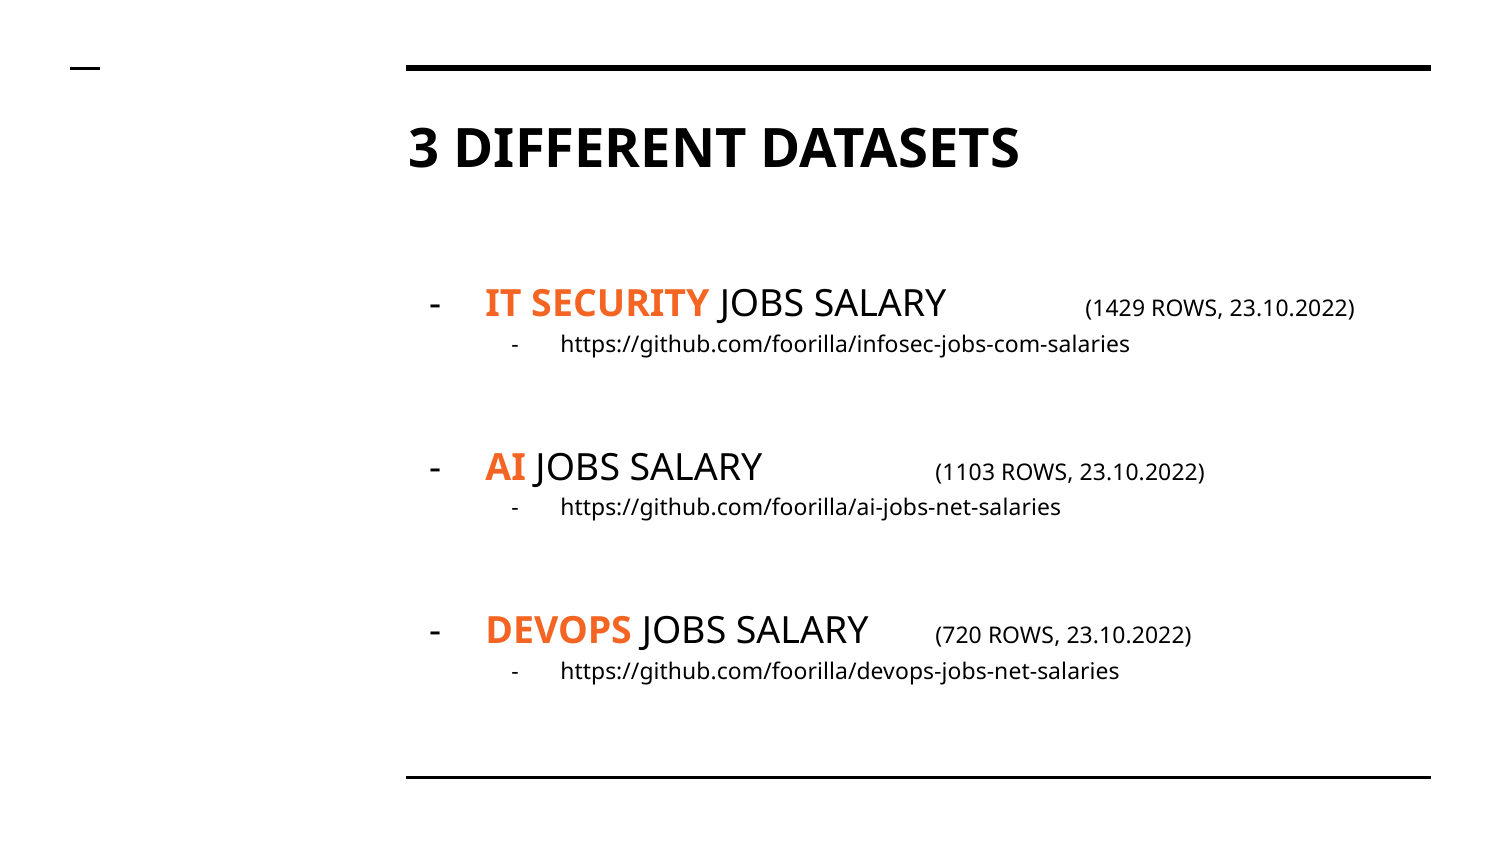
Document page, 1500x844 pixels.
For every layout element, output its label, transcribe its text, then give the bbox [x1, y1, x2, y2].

list IT SECURITY JOBS SALARY (1429 ROWS, 23.10.2022) https://github.com/foorilla/infosec-jobs-com-salaries AI JOBS SALARY (1103 ROWS, 23.10.2022) https://github.com/foorilla/ai-jobs-net-salaries DEVOPS JOBS SALARY (720 ROWS, 23.10.2022) https://github.com/foorilla/devops-jobs-net-salaries [395, 261, 1433, 755]
title 3 DIFFERENT DATASETS [393, 94, 1431, 199]
